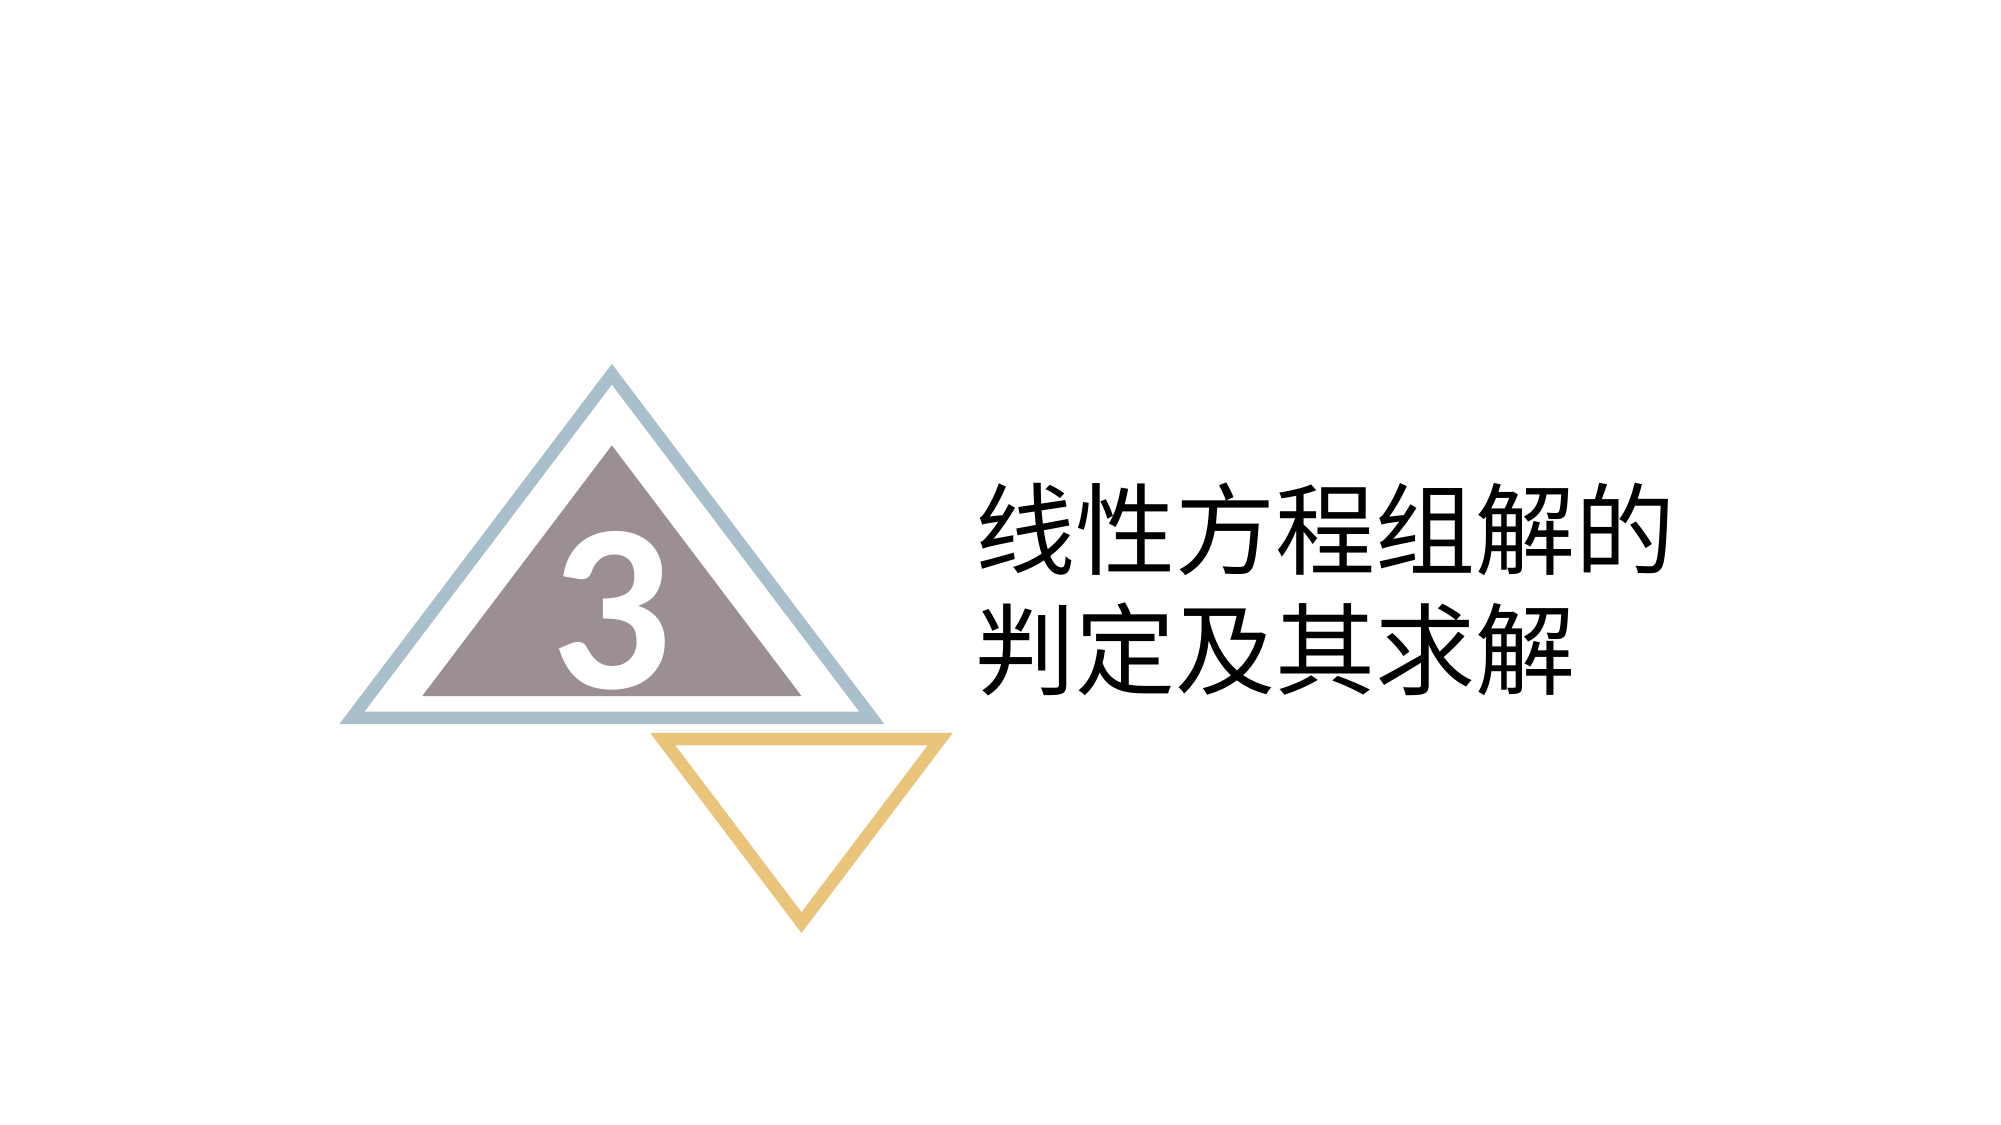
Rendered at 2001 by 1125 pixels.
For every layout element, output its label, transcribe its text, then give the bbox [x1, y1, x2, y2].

text_box [665, 738, 943, 925]
text_box [560, 372, 664, 441]
text_box [420, 545, 535, 698]
text_box [687, 471, 874, 719]
text_box 3 [535, 441, 687, 745]
text_box [349, 474, 535, 719]
text_box [687, 542, 804, 698]
text_box 线性方程组解的判定及其求解 [961, 460, 1703, 715]
